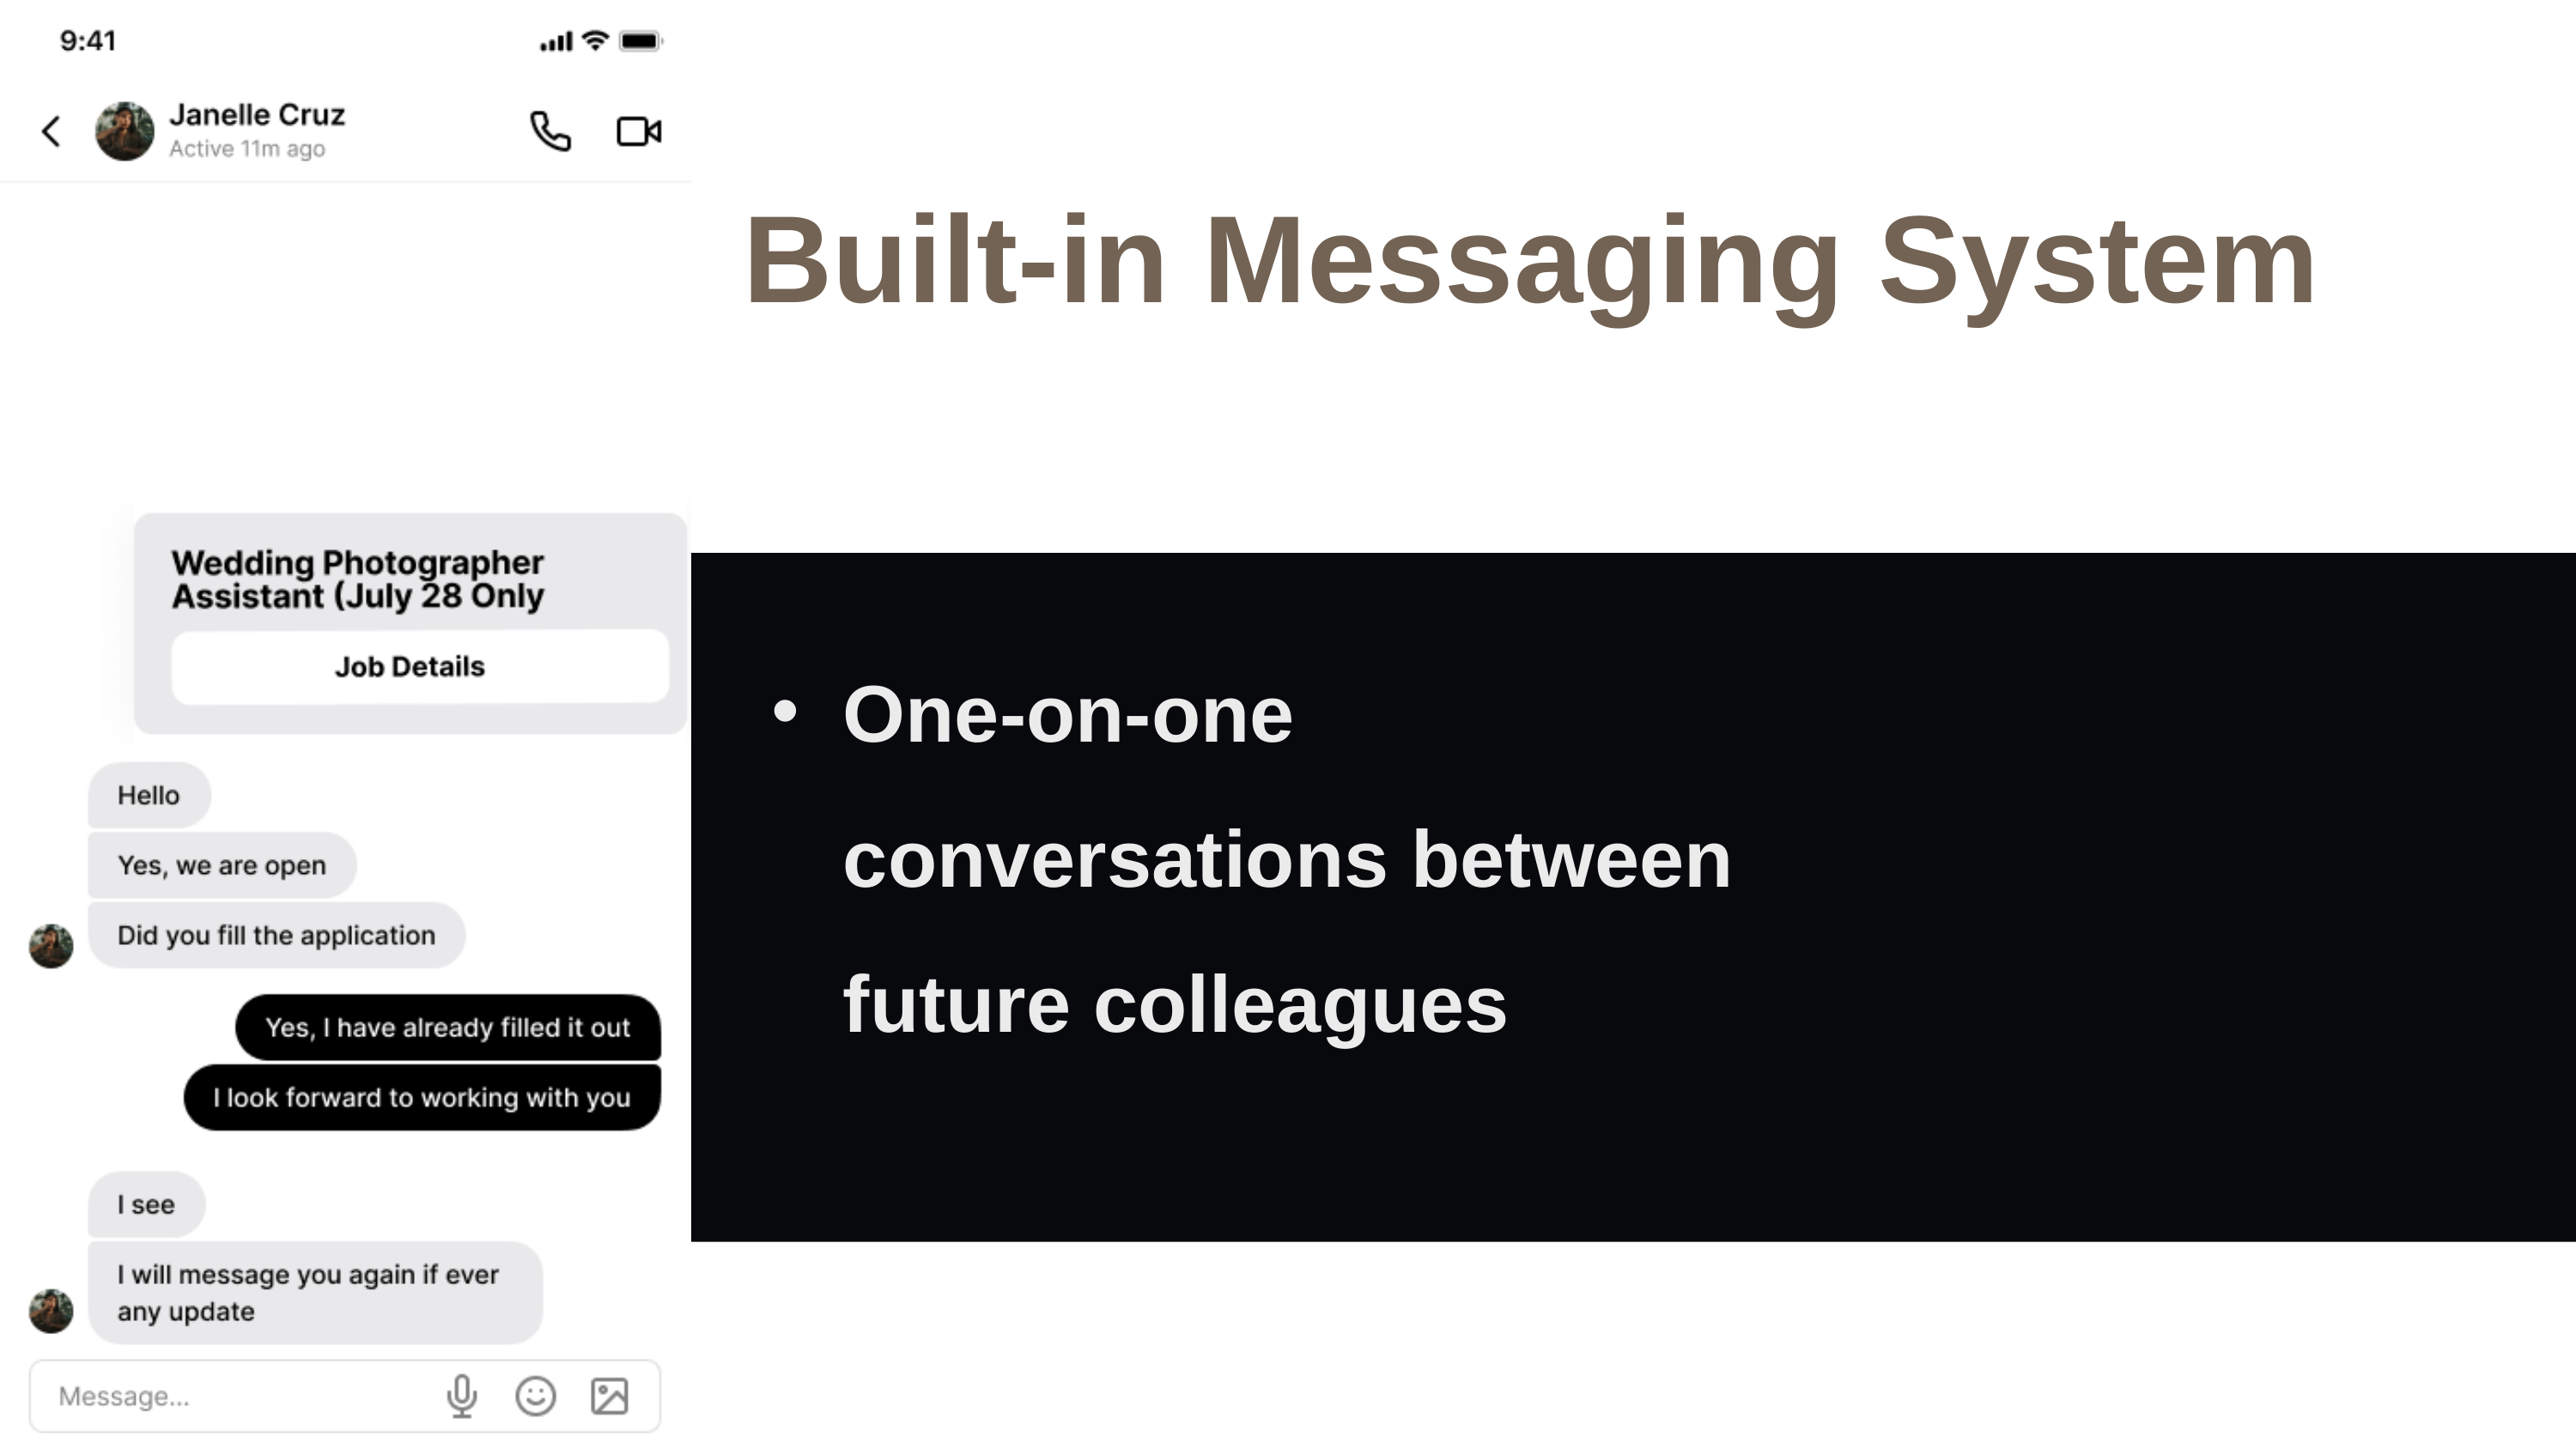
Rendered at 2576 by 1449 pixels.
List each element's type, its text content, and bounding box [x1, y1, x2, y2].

picture [0, 0, 691, 1449]
text_box Built-in Messaging System [743, 199, 2363, 329]
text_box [697, 552, 2576, 1242]
